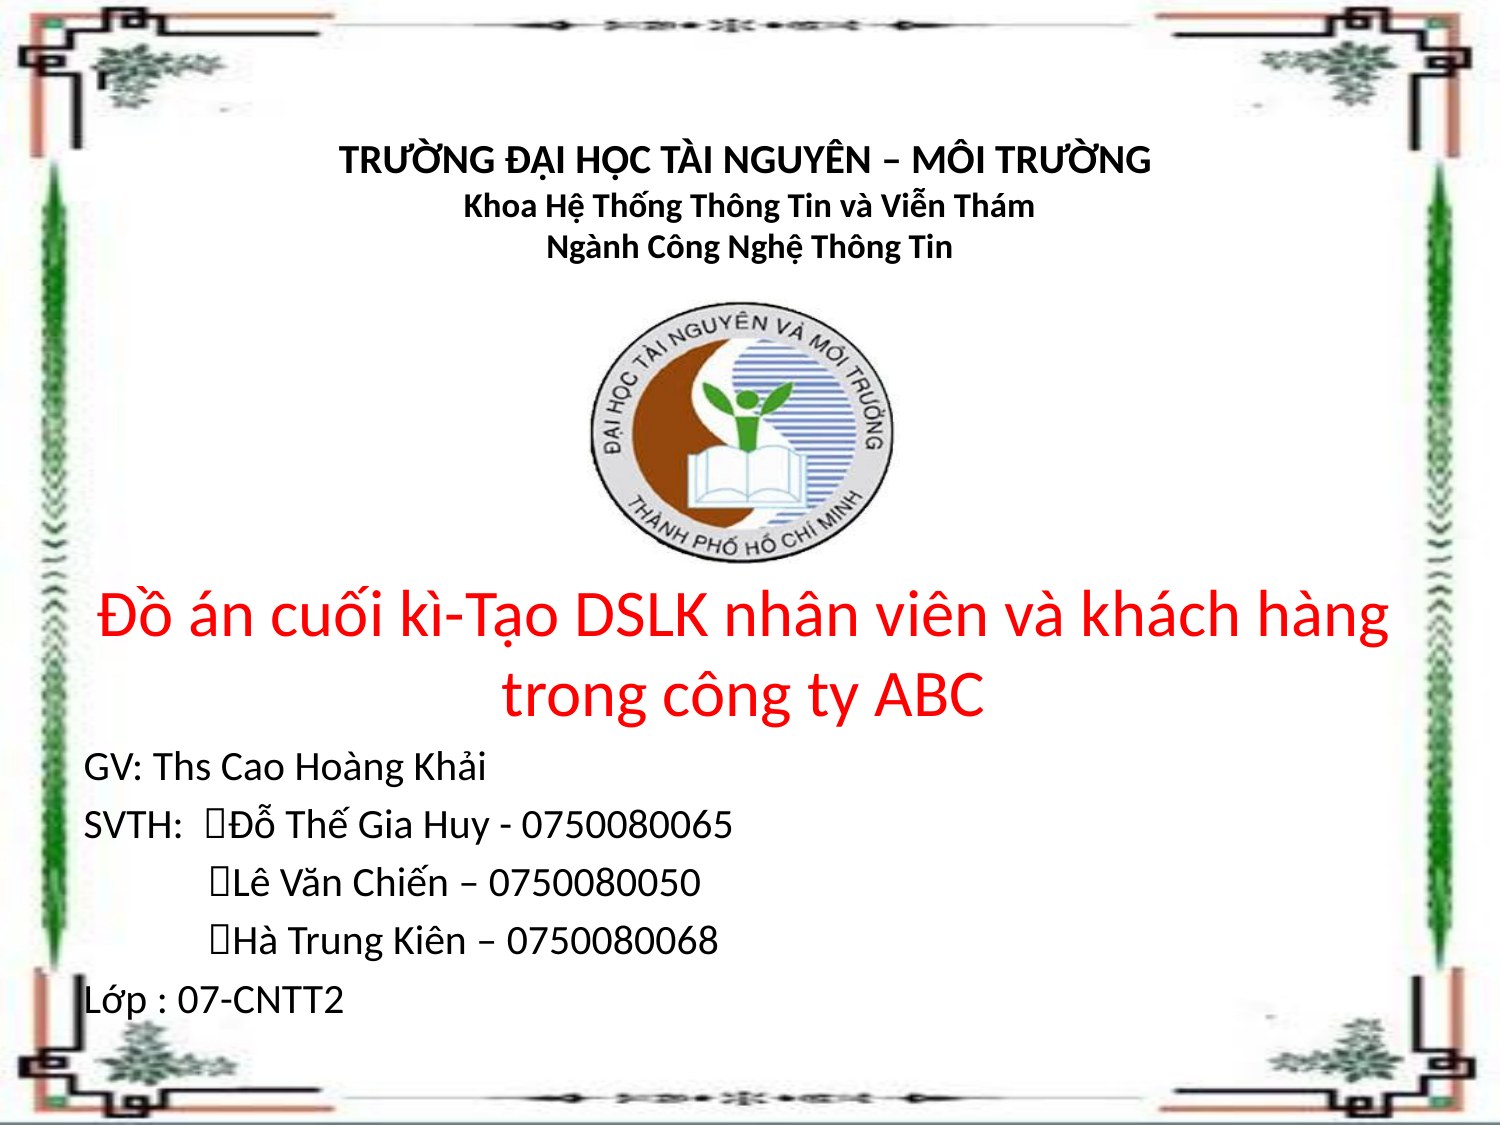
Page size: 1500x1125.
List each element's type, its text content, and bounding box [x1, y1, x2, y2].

title TRƯỜNG ĐẠI HỌC TÀI NGUYÊN – MÔI TRƯỜNG Khoa Hệ Thống Thông Tin và Viễn Thám Ngành Công Nghệ Thông Tin [0, 125, 1500, 373]
subtitle Đồ án cuối kì-Tạo DSLK nhân viên và khách hàng trong công ty ABC GV: Ths Cao Hoàng Khải SVTH: Đỗ Thế Gia Huy - 0750080065 Lê Văn Chiến – 0750080050 Hà Trung Kiên – 0750080068 Lớp : 07-CNTT2 [68, 562, 1419, 1050]
picture [0, 0, 1500, 125]
picture [0, 299, 1500, 1125]
